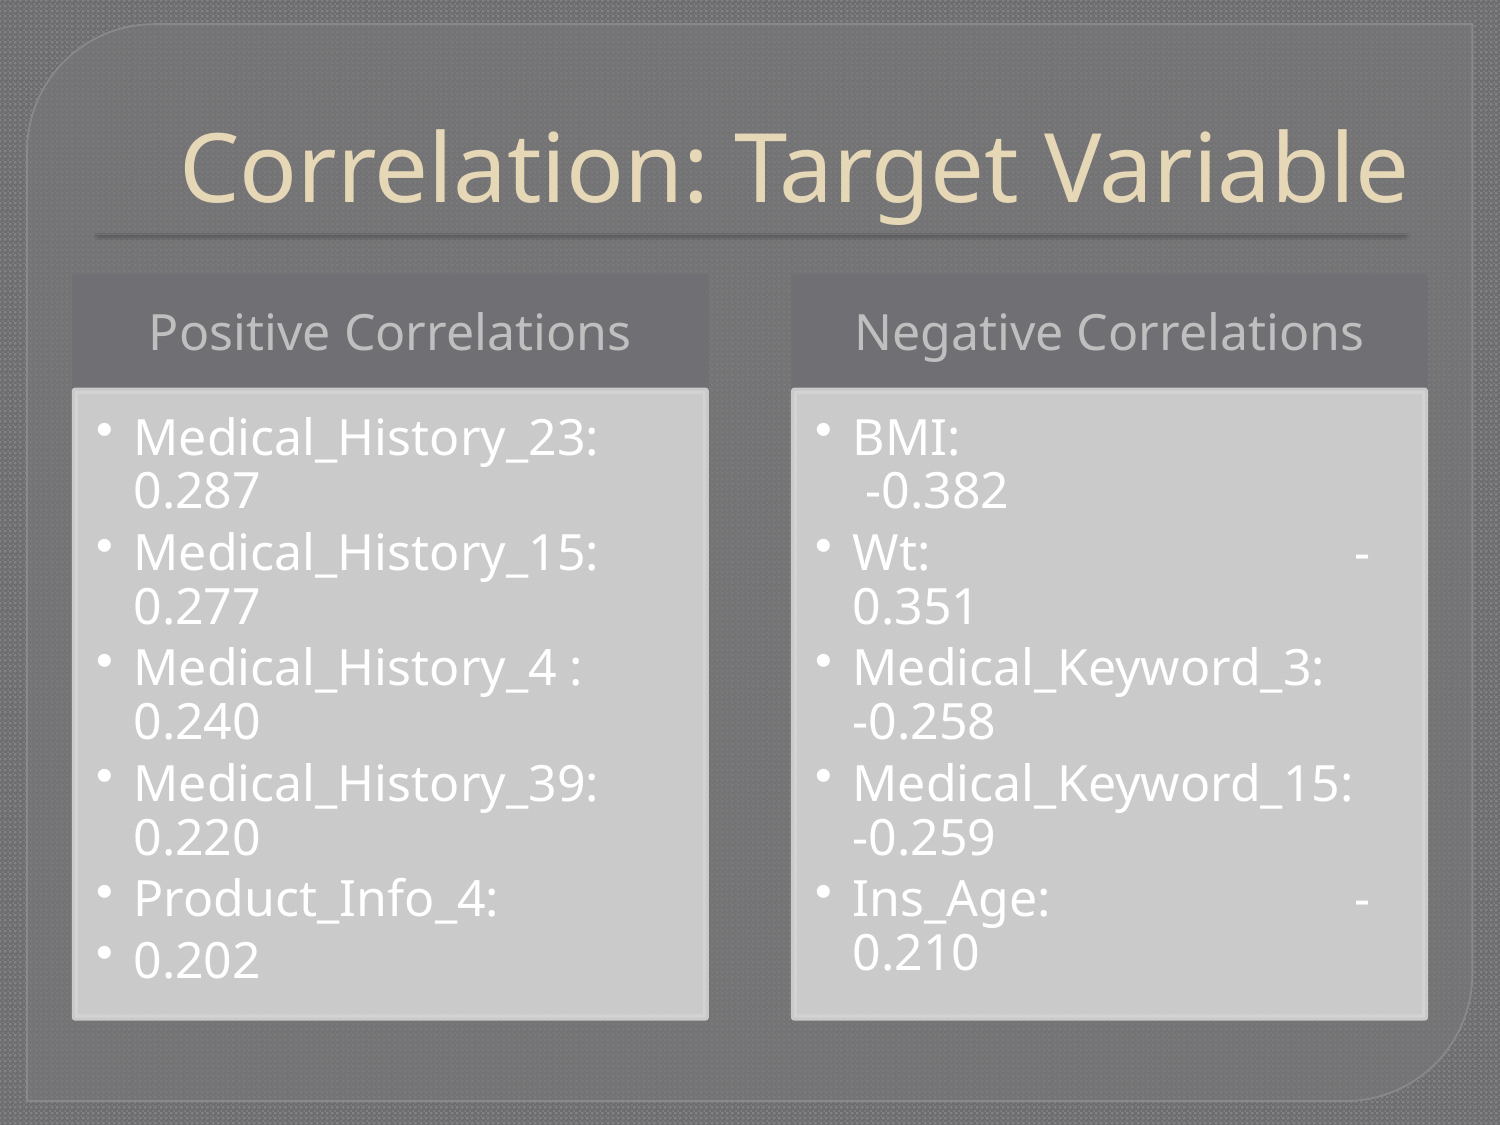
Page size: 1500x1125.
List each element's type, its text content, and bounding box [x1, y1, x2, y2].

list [74, 269, 1426, 1026]
title Correlation: Target Variable [75, 41, 1425, 230]
